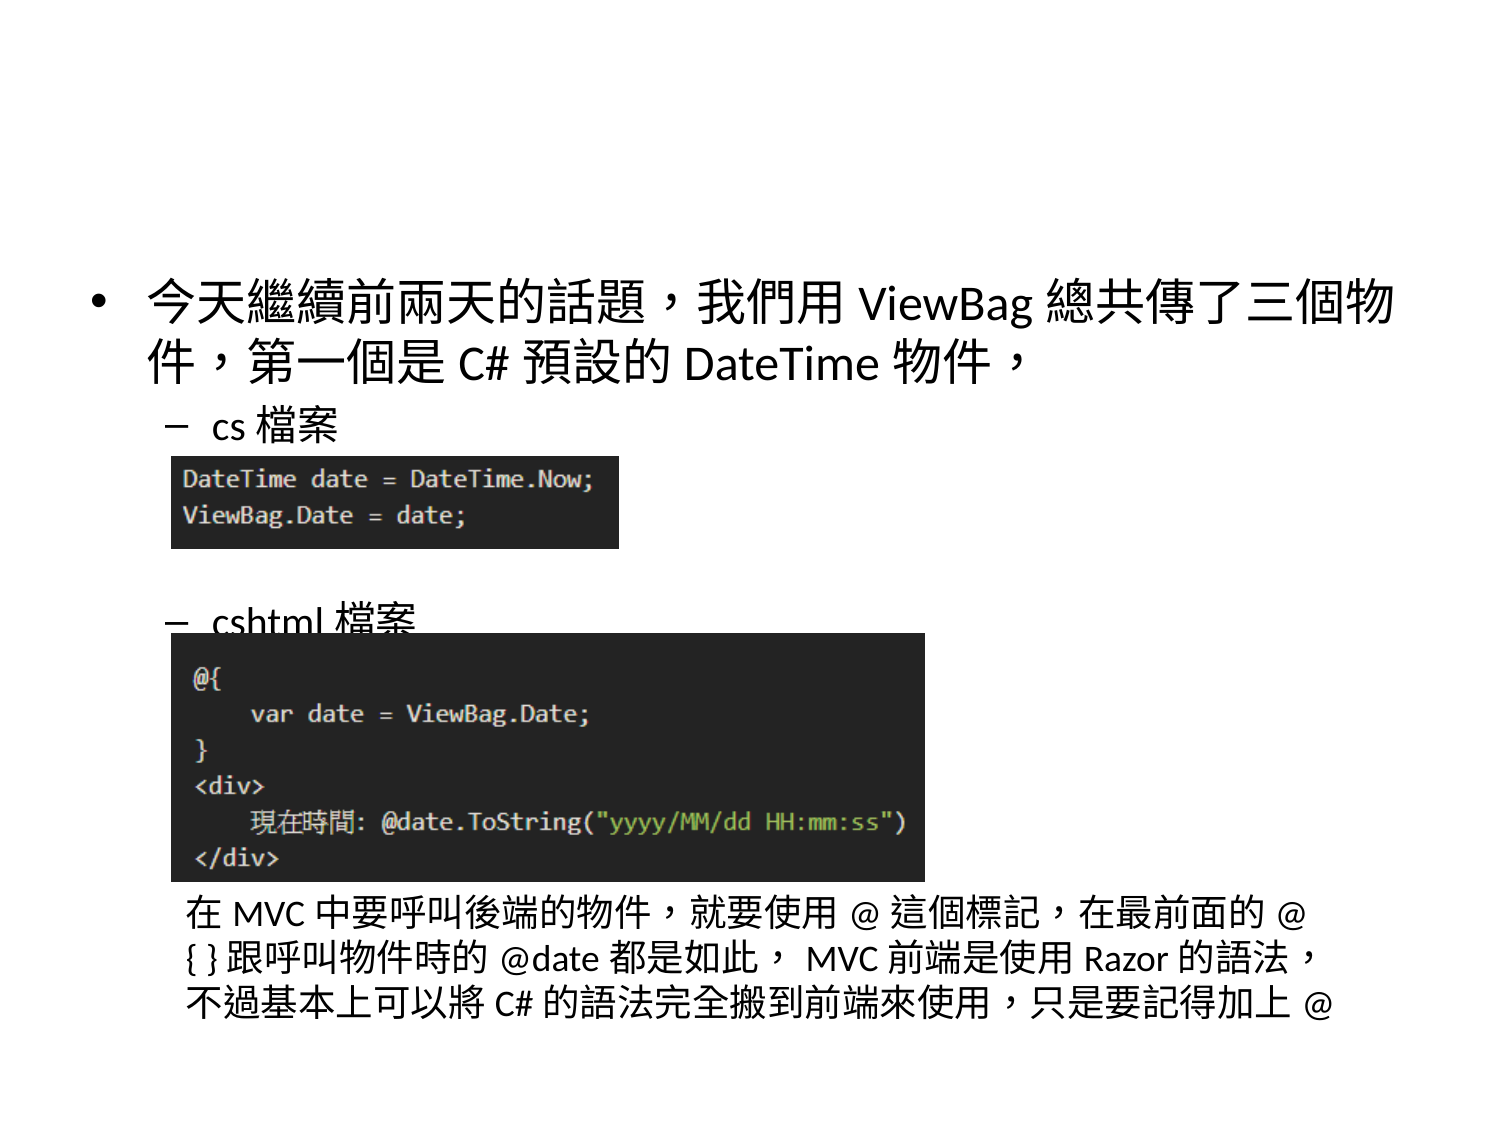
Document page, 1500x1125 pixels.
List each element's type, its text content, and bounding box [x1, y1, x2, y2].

picture [170, 455, 619, 549]
text_box 在MVC中要呼叫後端的物件，就要使用@這個標記，在最前面的@ { }跟呼叫物件時的@date都是如此，MVC前端是使用Razor的語法，不過基本上可以將C#的語法完全搬到前端來使用，只是要記得加上@ [171, 881, 1353, 1032]
picture [170, 633, 925, 883]
list 今天繼續前兩天的話題，我們用ViewBag總共傳了三個物件，第一個是C#預設的DateTime物件， cs檔案 cshtml檔案 [75, 262, 1425, 1005]
